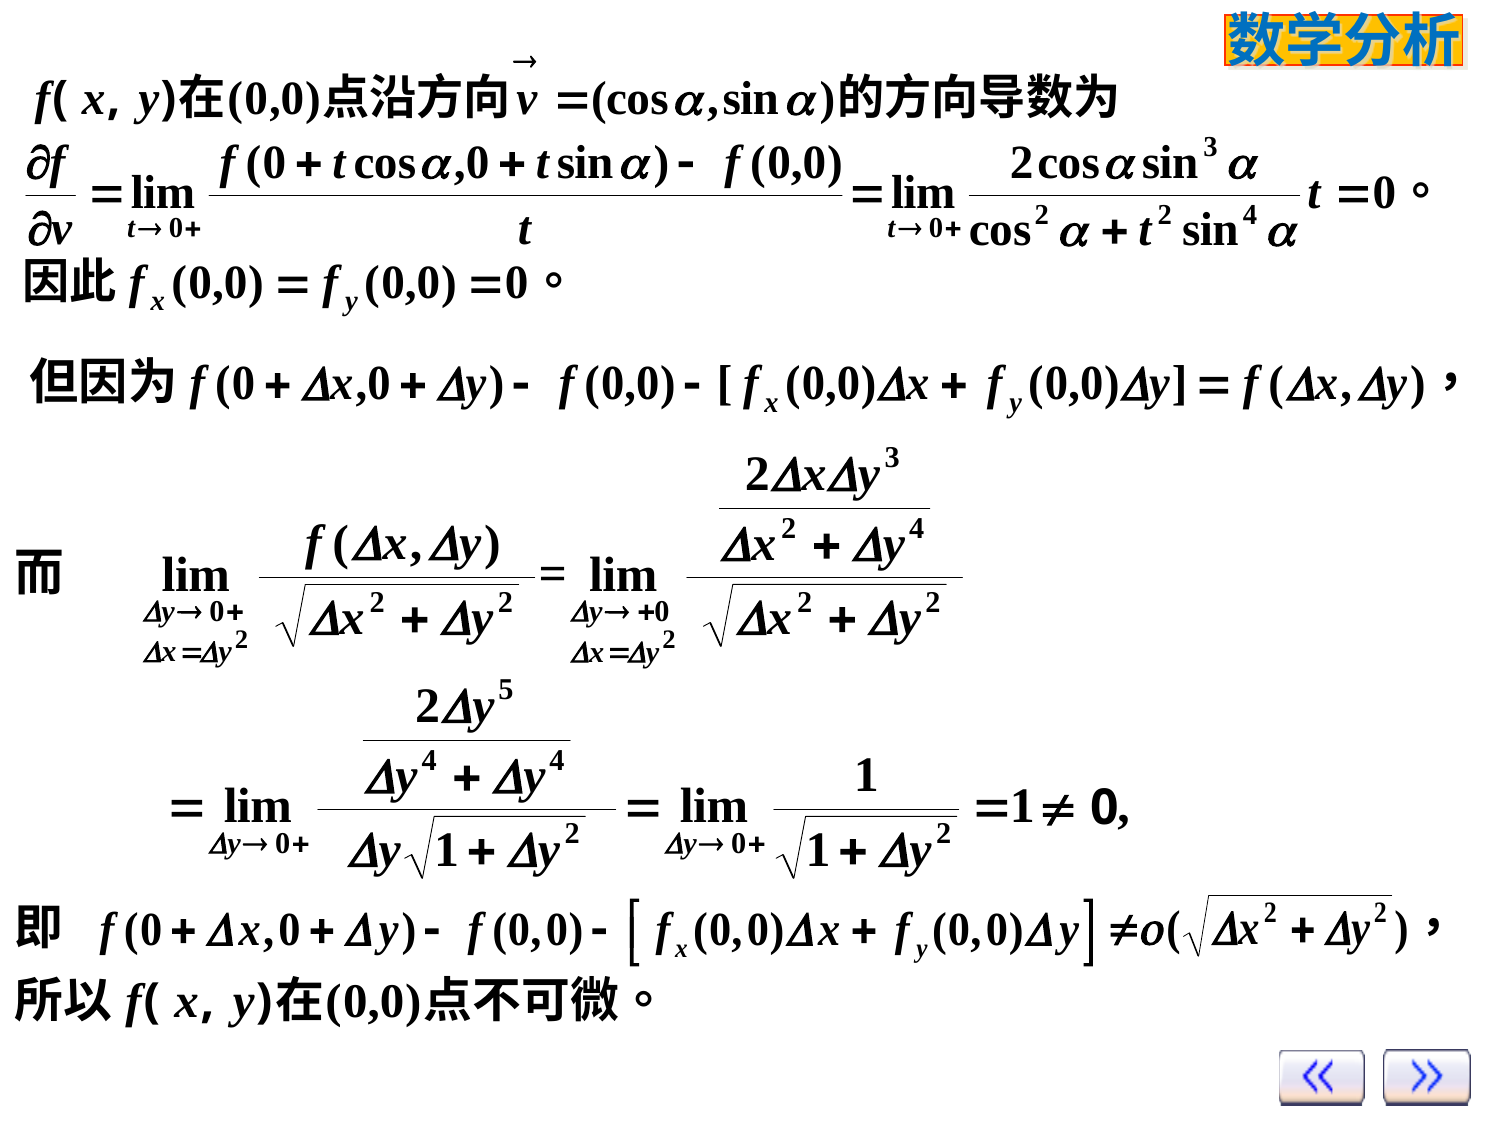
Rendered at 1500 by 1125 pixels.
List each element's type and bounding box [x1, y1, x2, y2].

text_box [14, 890, 1484, 1063]
text_box [29, 349, 1483, 464]
picture [1383, 1063, 1471, 1106]
text_box [21, 42, 1459, 386]
text_box [14, 439, 1297, 889]
picture [1279, 1063, 1365, 1106]
